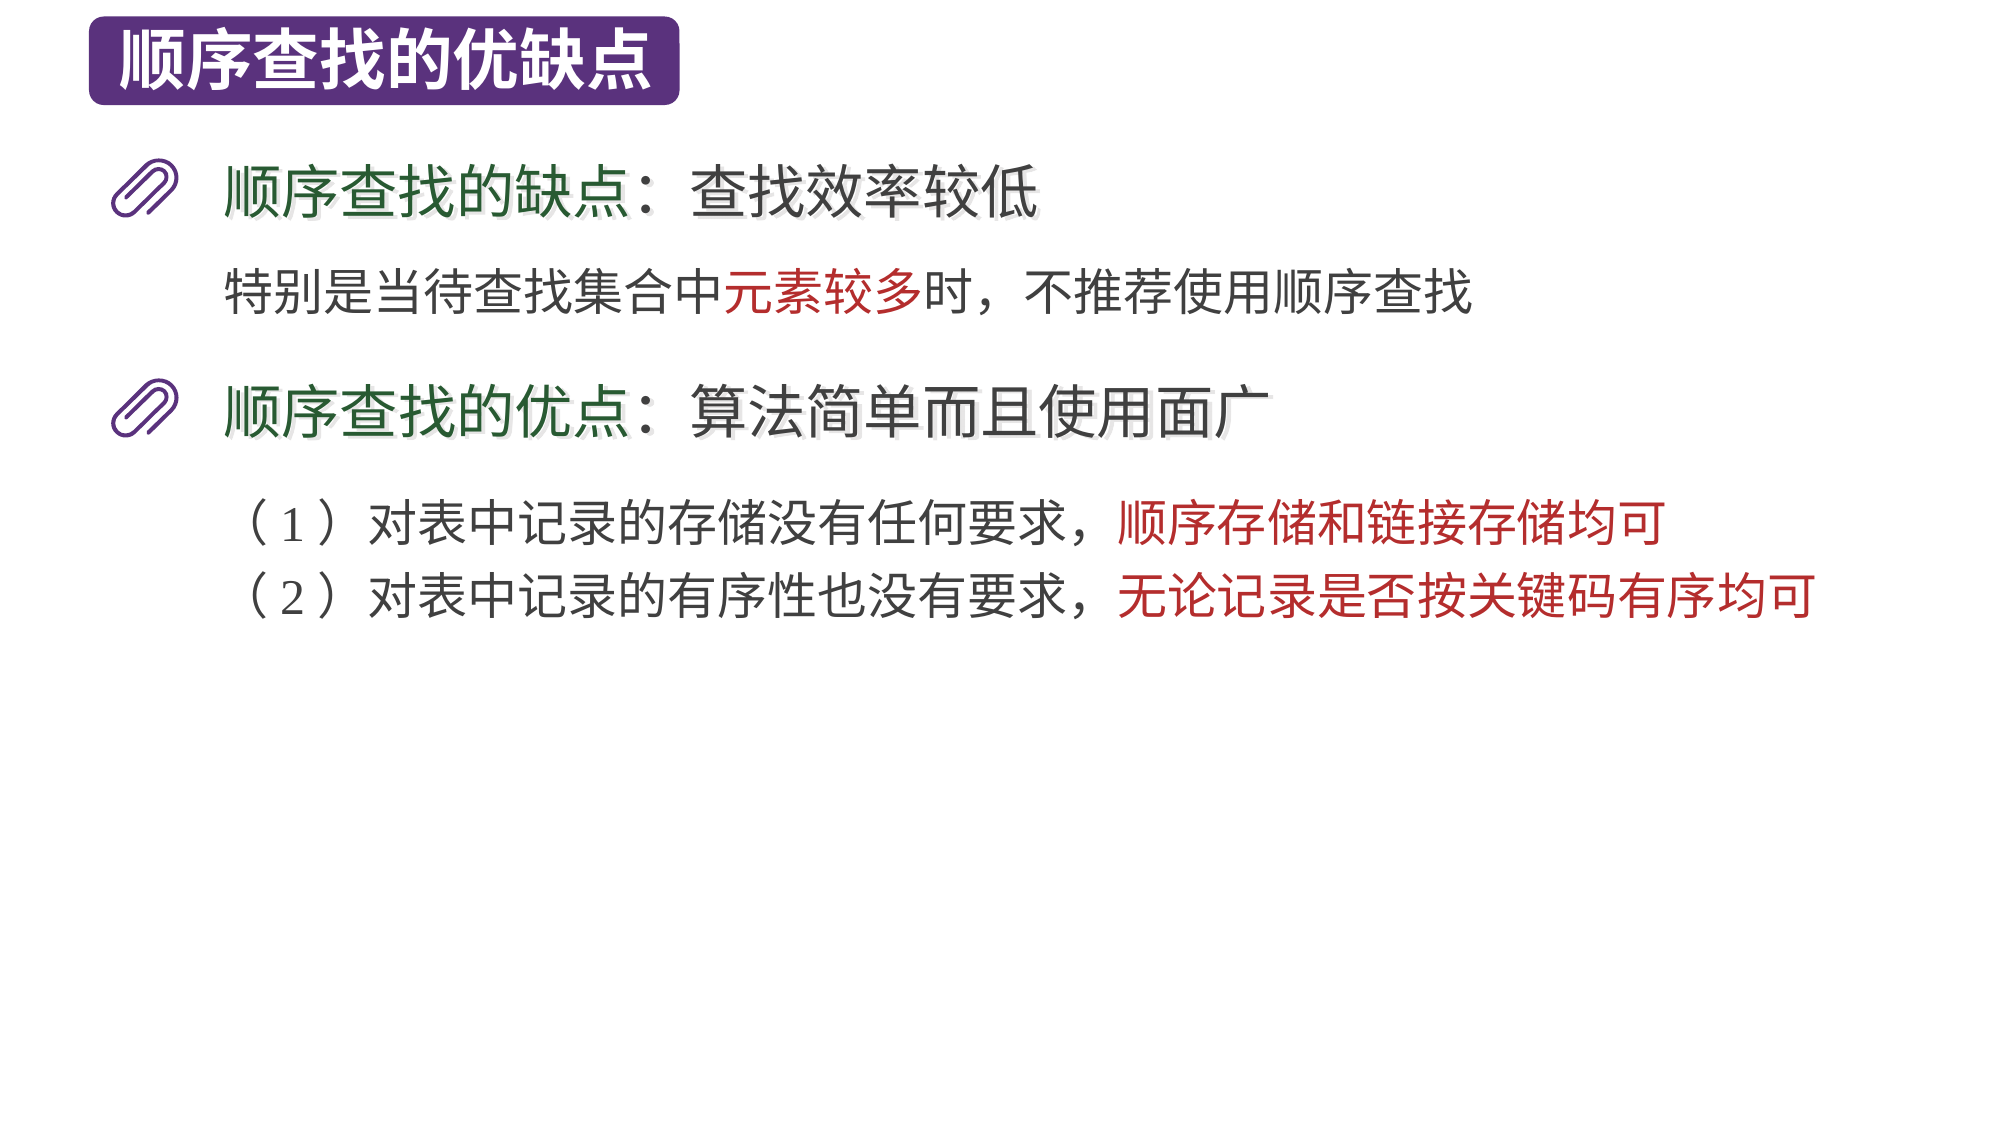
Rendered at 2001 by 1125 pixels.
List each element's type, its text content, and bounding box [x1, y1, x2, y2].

text_box [87, 15, 671, 107]
text_box 顺序查找的优缺点 [104, 10, 690, 105]
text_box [109, 367, 1865, 634]
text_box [109, 147, 1870, 329]
